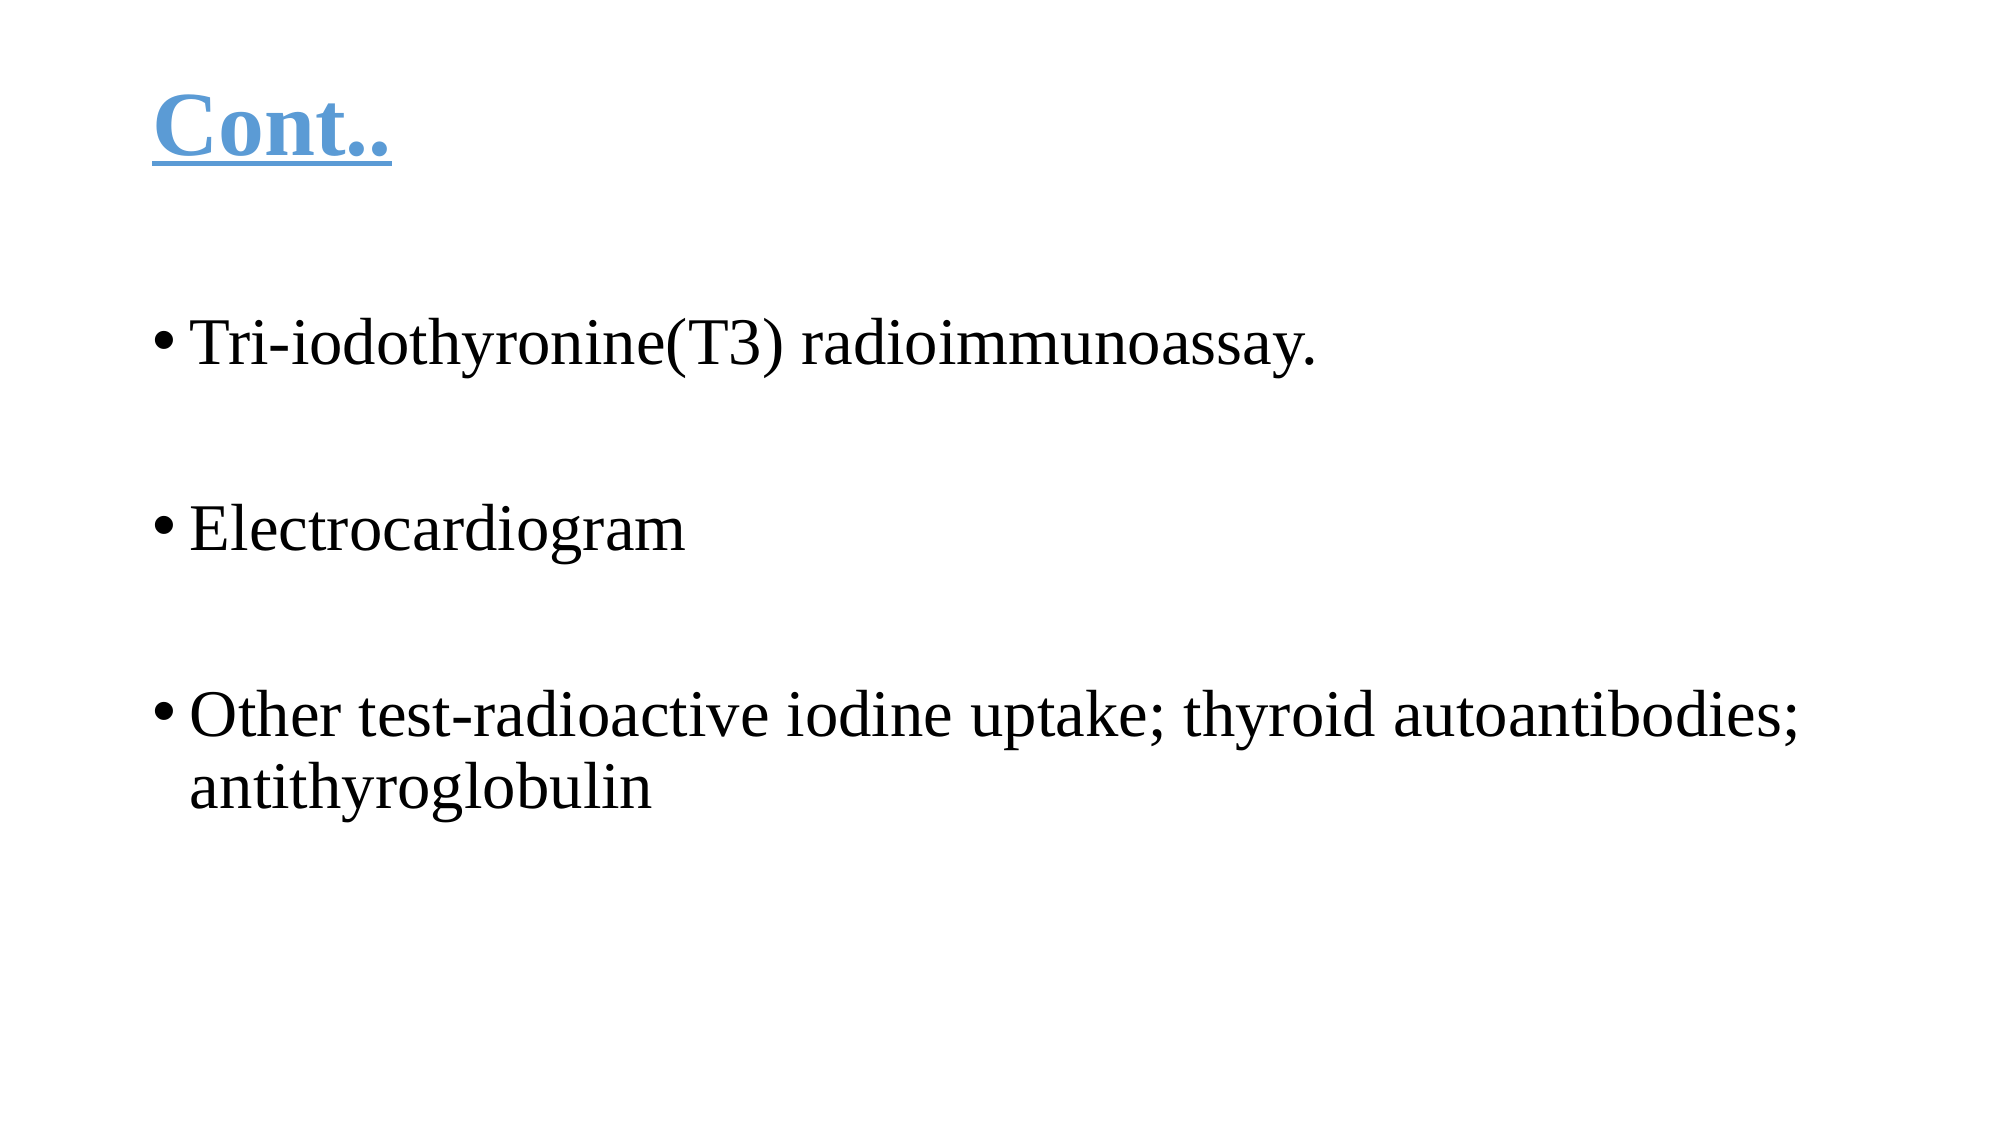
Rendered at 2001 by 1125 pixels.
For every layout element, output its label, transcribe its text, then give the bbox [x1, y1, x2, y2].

title Cont.. [137, 33, 1863, 218]
list Tri-iodothyronine(T3) radioimmunoassay. Electrocardiogram Other test-radioactive iodine uptake; thyroid autoantibodies; antithyroglobulin [137, 299, 1863, 1014]
